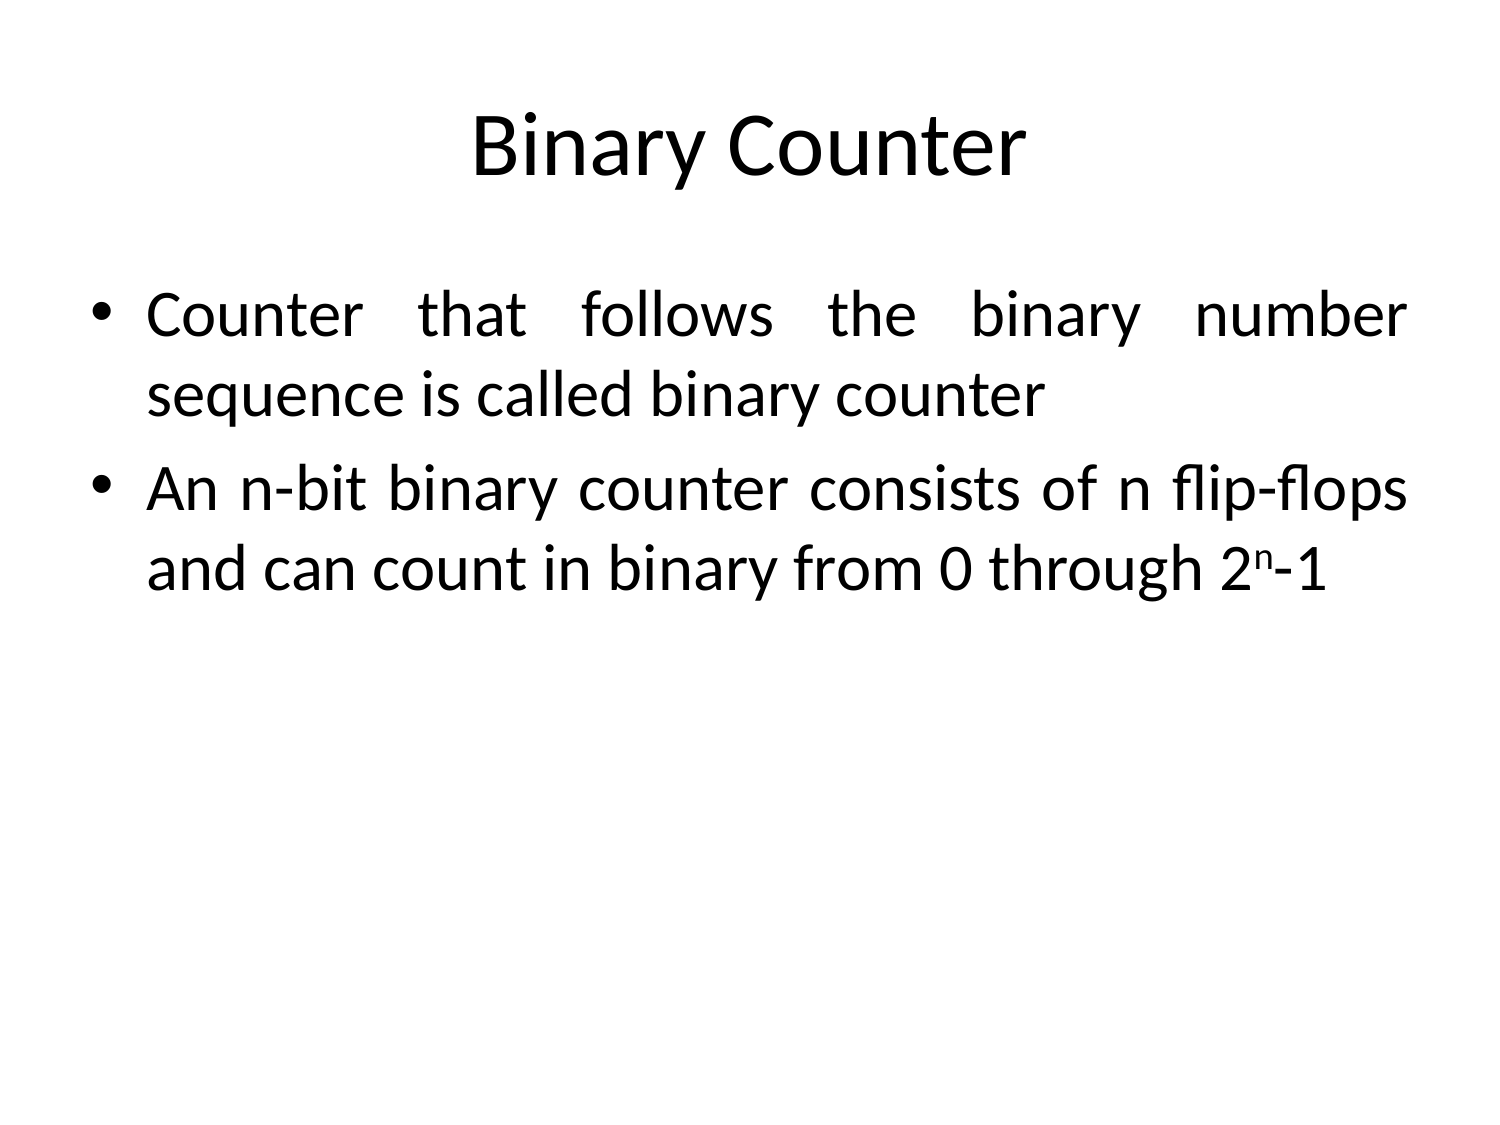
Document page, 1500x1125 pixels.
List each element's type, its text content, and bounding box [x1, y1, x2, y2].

list Counter that follows the binary number sequence is called binary counter An n-bit binary counter consists of n flip-flops and can count in binary from 0 through 2n-1 [75, 262, 1425, 1005]
title Binary Counter [75, 45, 1425, 233]
